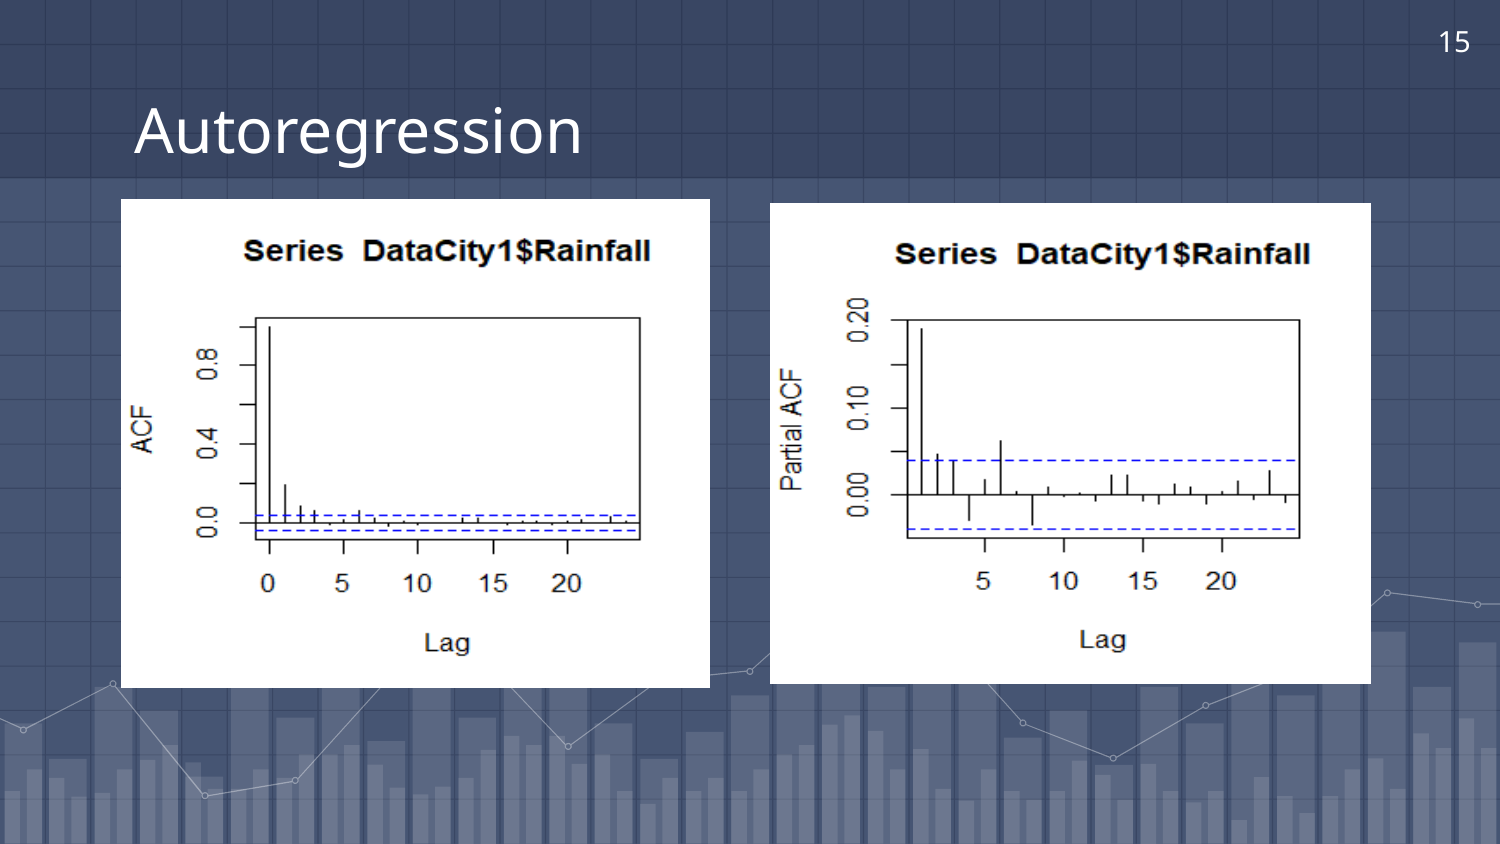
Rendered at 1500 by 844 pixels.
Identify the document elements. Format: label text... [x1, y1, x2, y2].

picture [769, 202, 1371, 685]
picture [121, 199, 710, 688]
slide_number 15 [1408, 0, 1500, 88]
title Autoregression [119, 40, 1381, 182]
